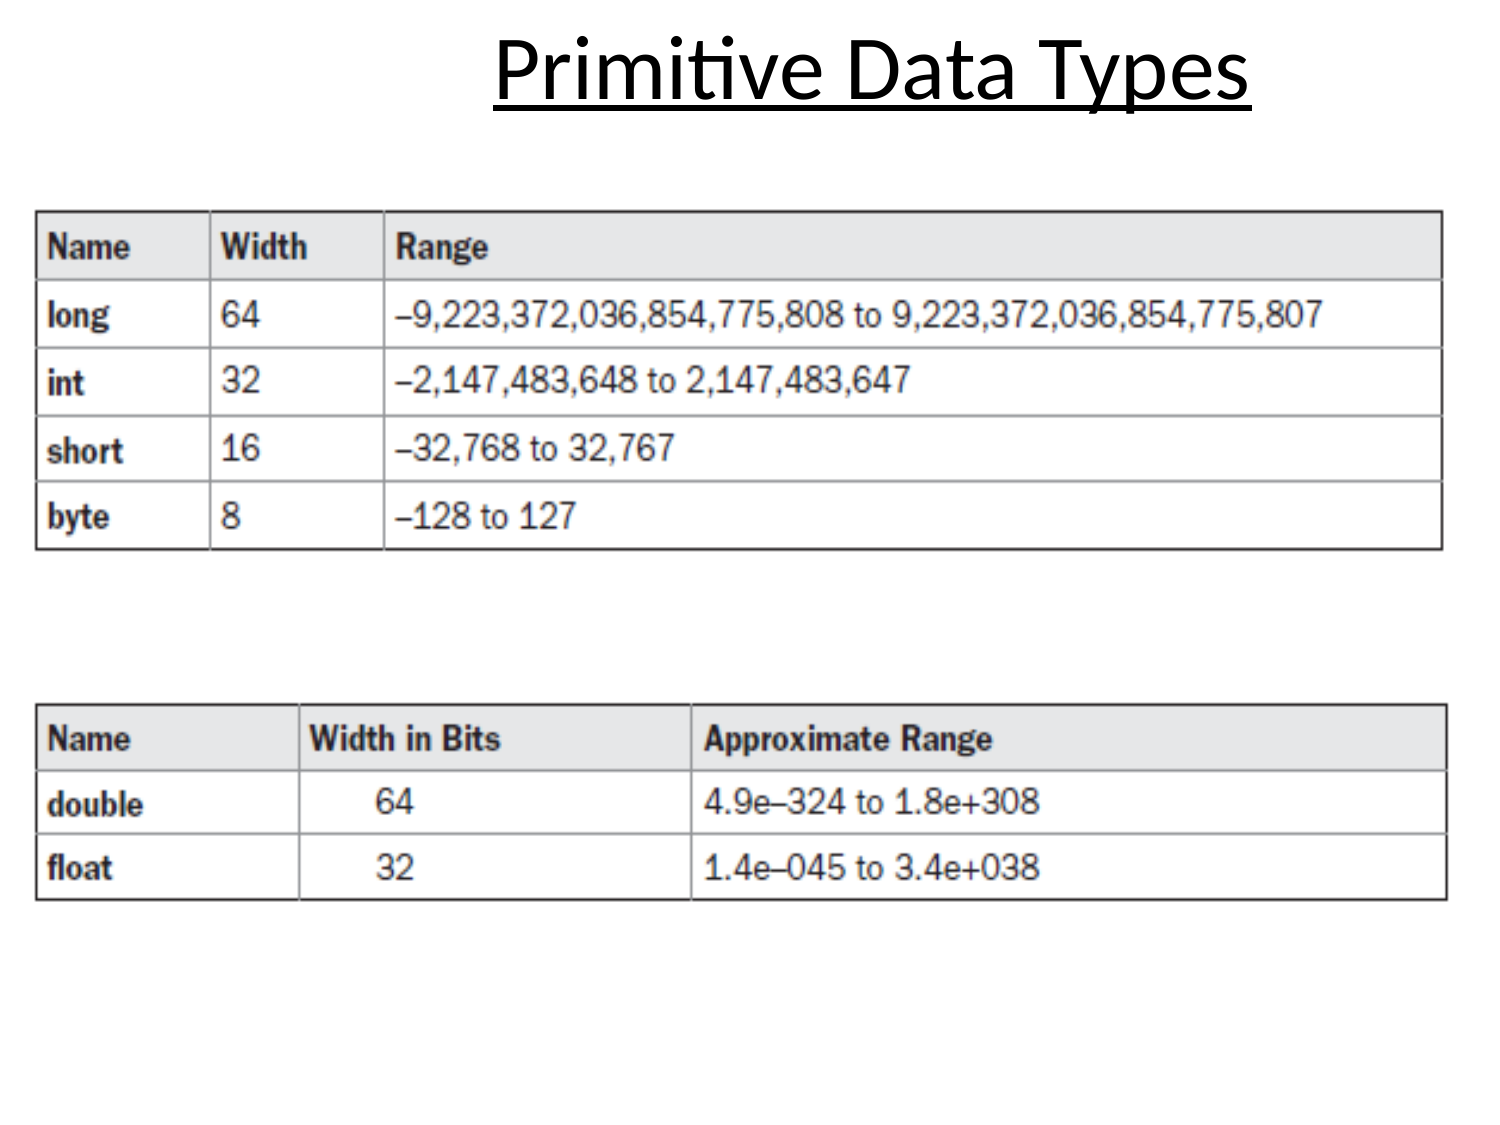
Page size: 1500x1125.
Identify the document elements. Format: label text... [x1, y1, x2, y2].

picture [0, 173, 1482, 576]
title Primitive Data Types [245, 0, 1500, 144]
picture [0, 662, 1482, 937]
